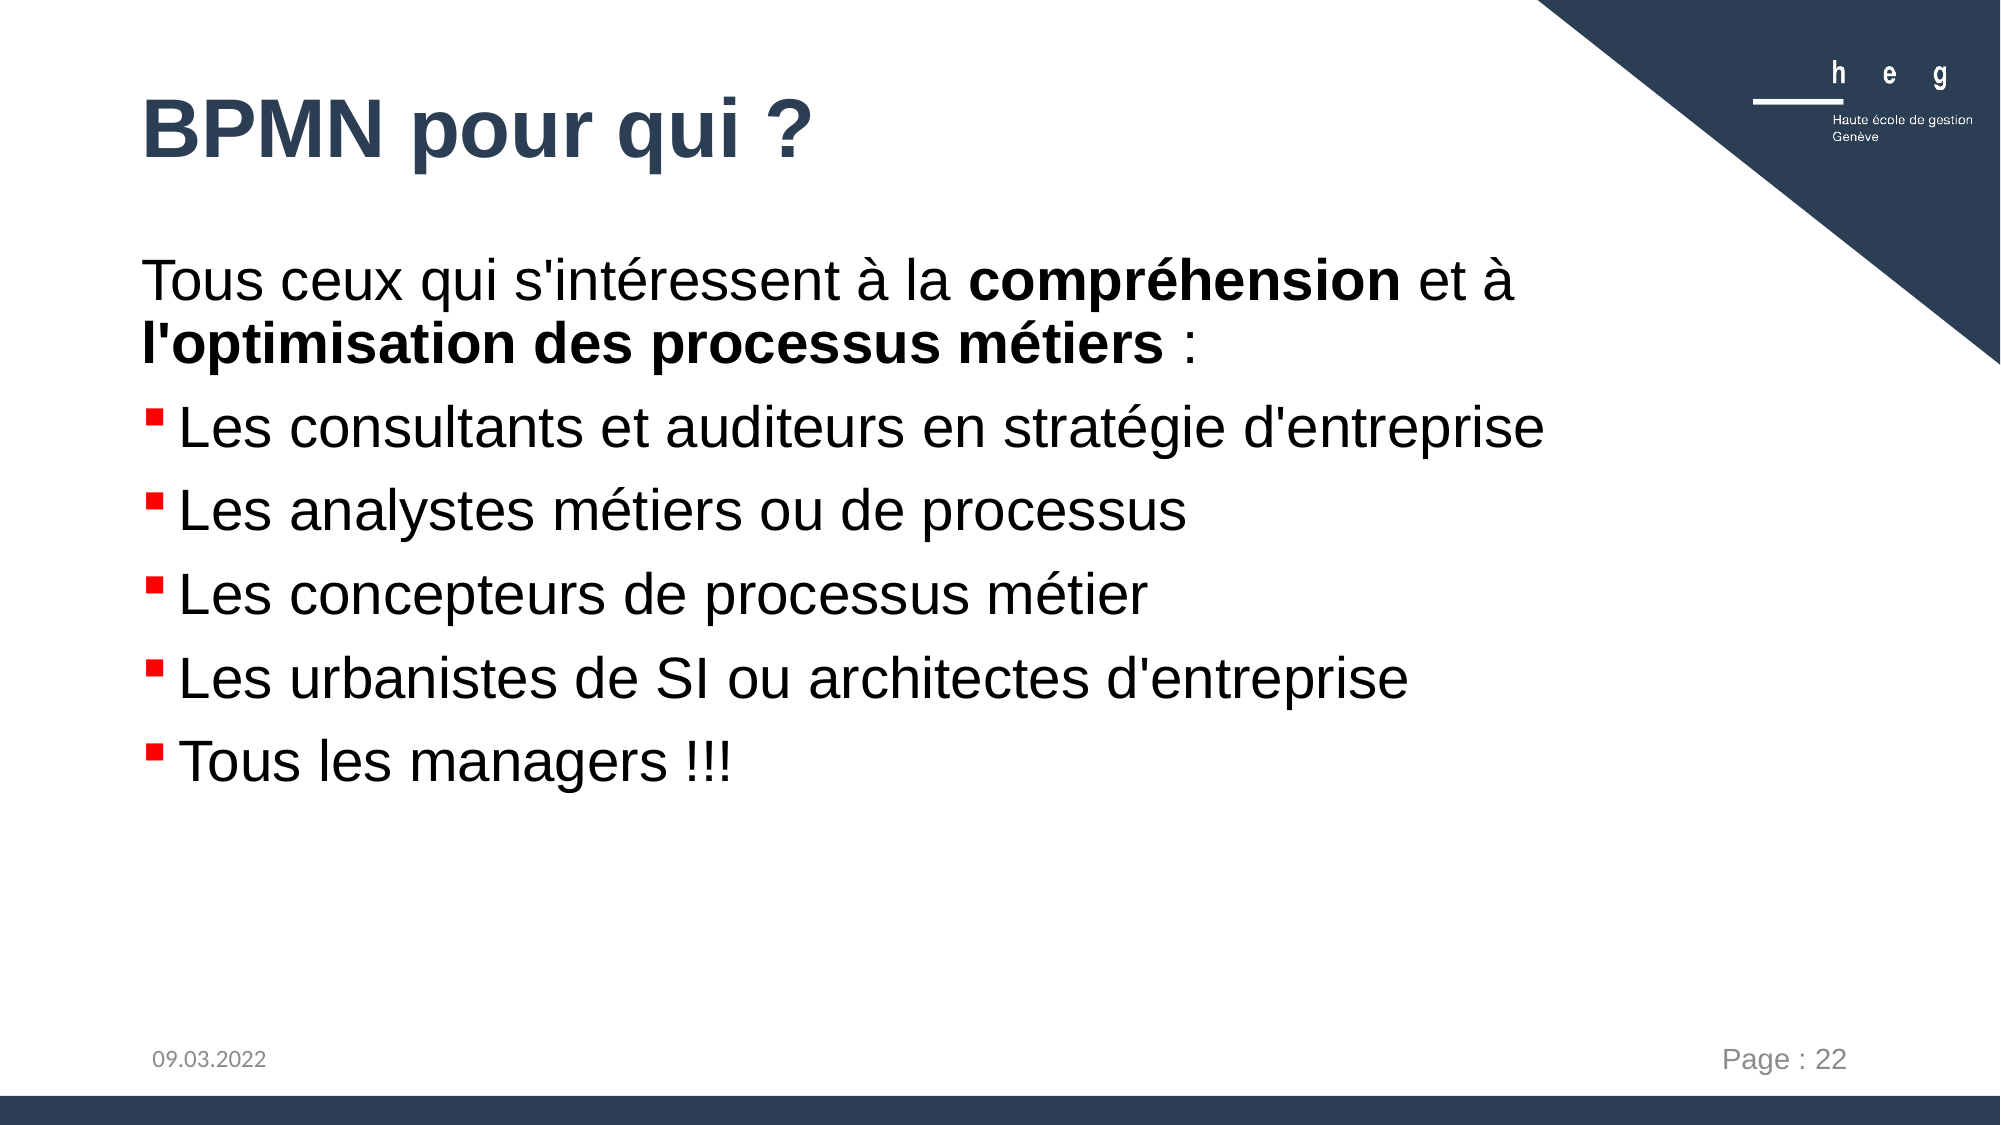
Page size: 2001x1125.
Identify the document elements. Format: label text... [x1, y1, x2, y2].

title BPMN pour qui ? [126, 48, 1675, 213]
list Tous ceux qui s'intéressent à la compréhension et à l'optimisation des processus métiers : Les consultants et auditeurs en stratégie d'entreprise Les analystes métiers ou de processus Les concepteurs de processus métier Les urbanistes de SI ou architectes d'entreprise Tous les managers !!! [126, 242, 1811, 964]
slide_number Page : 22 [1412, 1027, 1863, 1088]
picture [1753, 60, 1972, 141]
